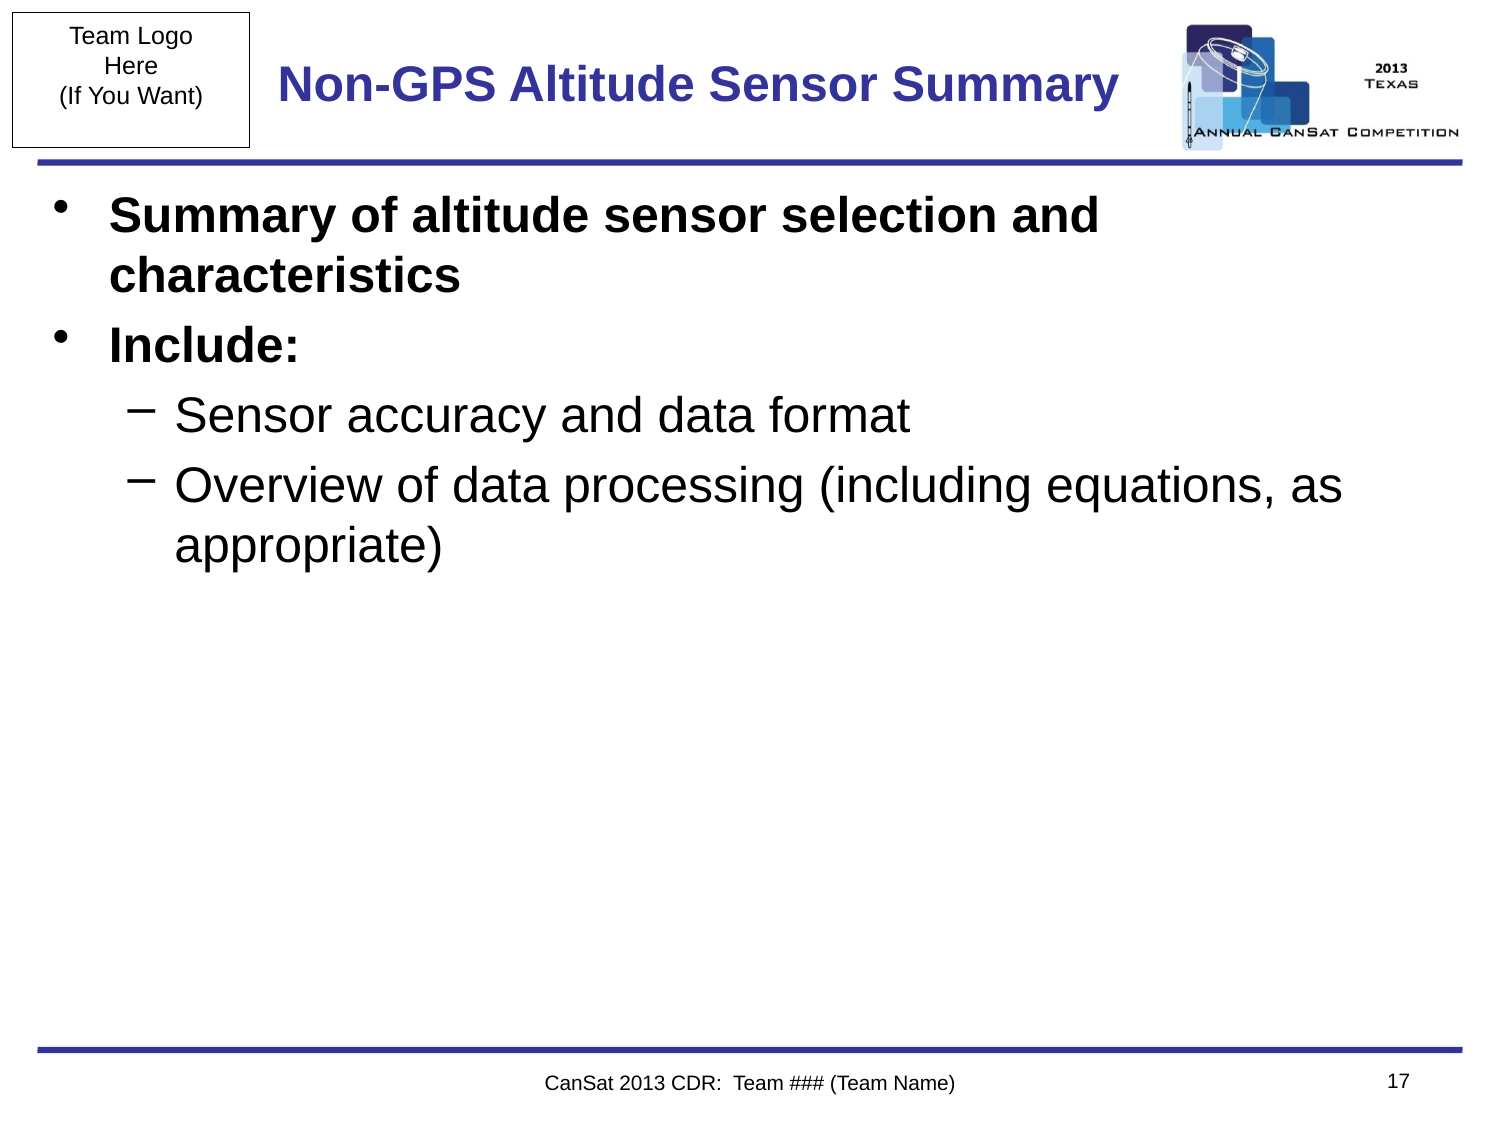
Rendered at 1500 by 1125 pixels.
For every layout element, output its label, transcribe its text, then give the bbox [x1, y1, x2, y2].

slide_number 17 [1312, 1059, 1425, 1100]
footer CanSat 2013 CDR: Team ### (Team Name) [450, 1062, 1050, 1103]
picture [1175, 15, 1465, 157]
list Summary of altitude sensor selection and characteristics Include: Sensor accuracy and data format Overview of data processing (including equations, as appropriate) [37, 174, 1463, 1025]
title Non-GPS Altitude Sensor Summary [262, 12, 1150, 150]
